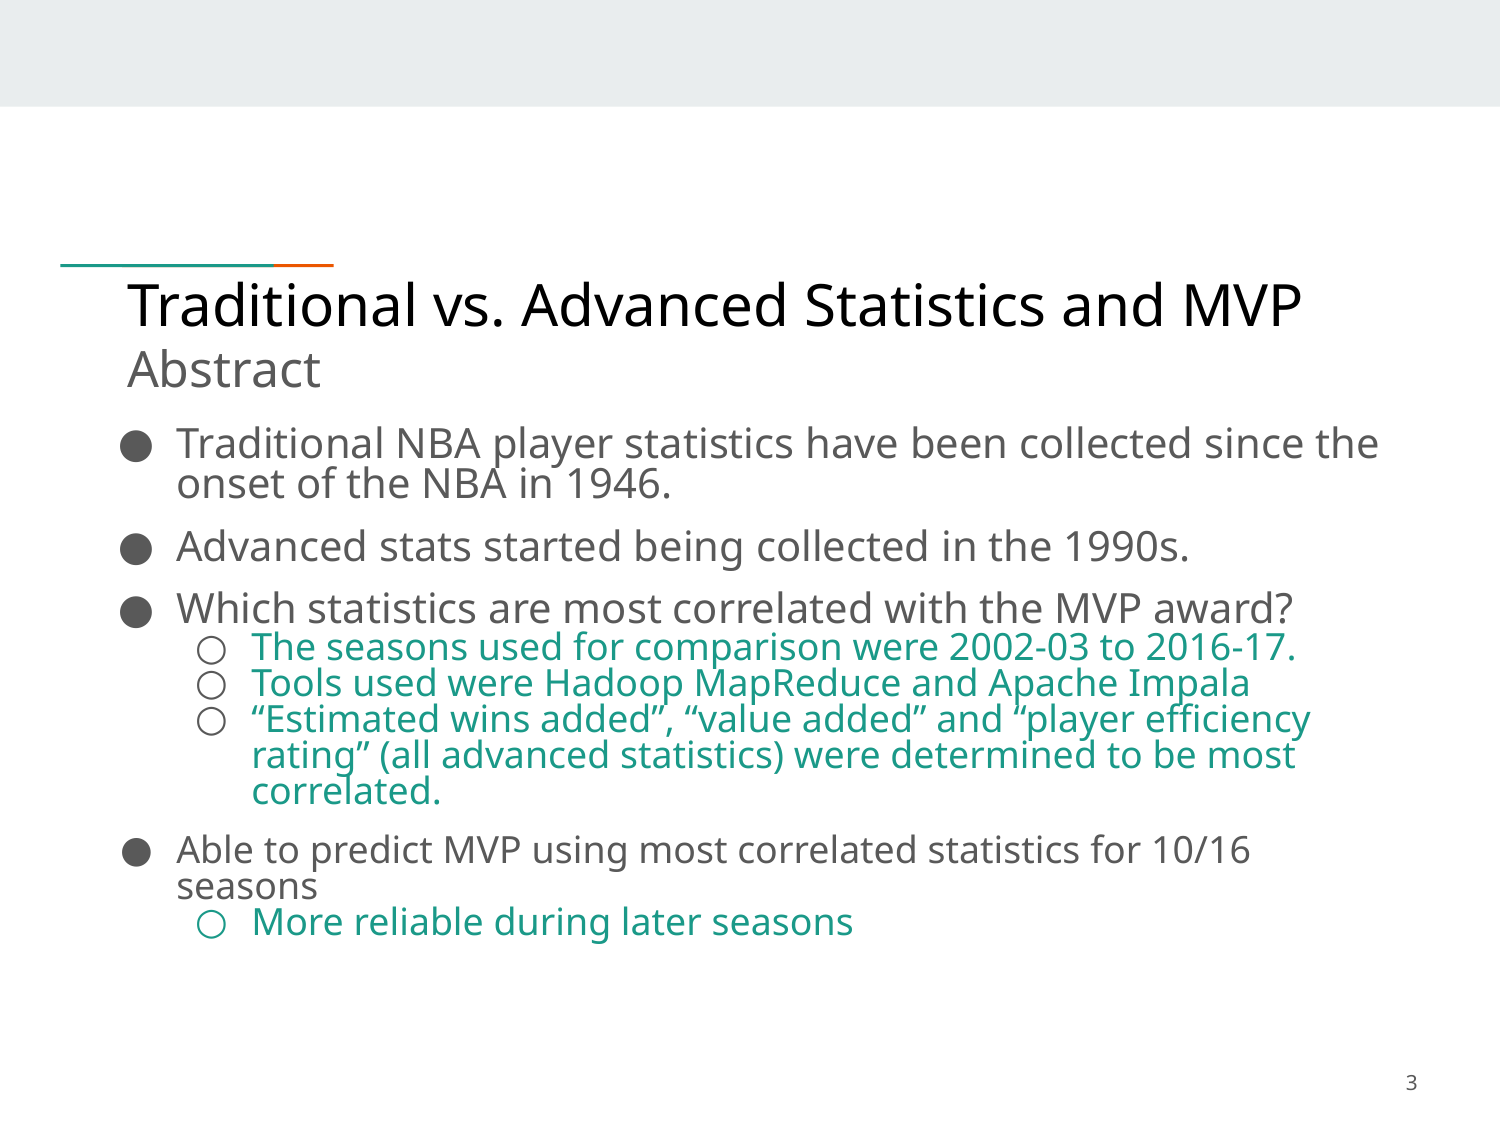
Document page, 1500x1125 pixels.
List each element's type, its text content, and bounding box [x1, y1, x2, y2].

title Traditional vs. Advanced Statistics and MVP Abstract [119, 288, 1381, 406]
slide_number ‹#› [1407, 1062, 1425, 1101]
list Traditional NBA player statistics have been collected since the onset of the NBA in 1946. Advanced stats started being collected in the 1990s. Which statistics are most correlated with the MVP award? The seasons used for comparison were 2002-03 to 2016-17. Tools used were Hadoop MapReduce and Apache Impala “Estimated wins added”, “value added” and “player efficiency rating” (all advanced statistics) were determined to be most correlated. Able to predict MVP using most correlated statistics for 10/16 seasons More reliable during later seasons [93, 419, 1407, 1125]
